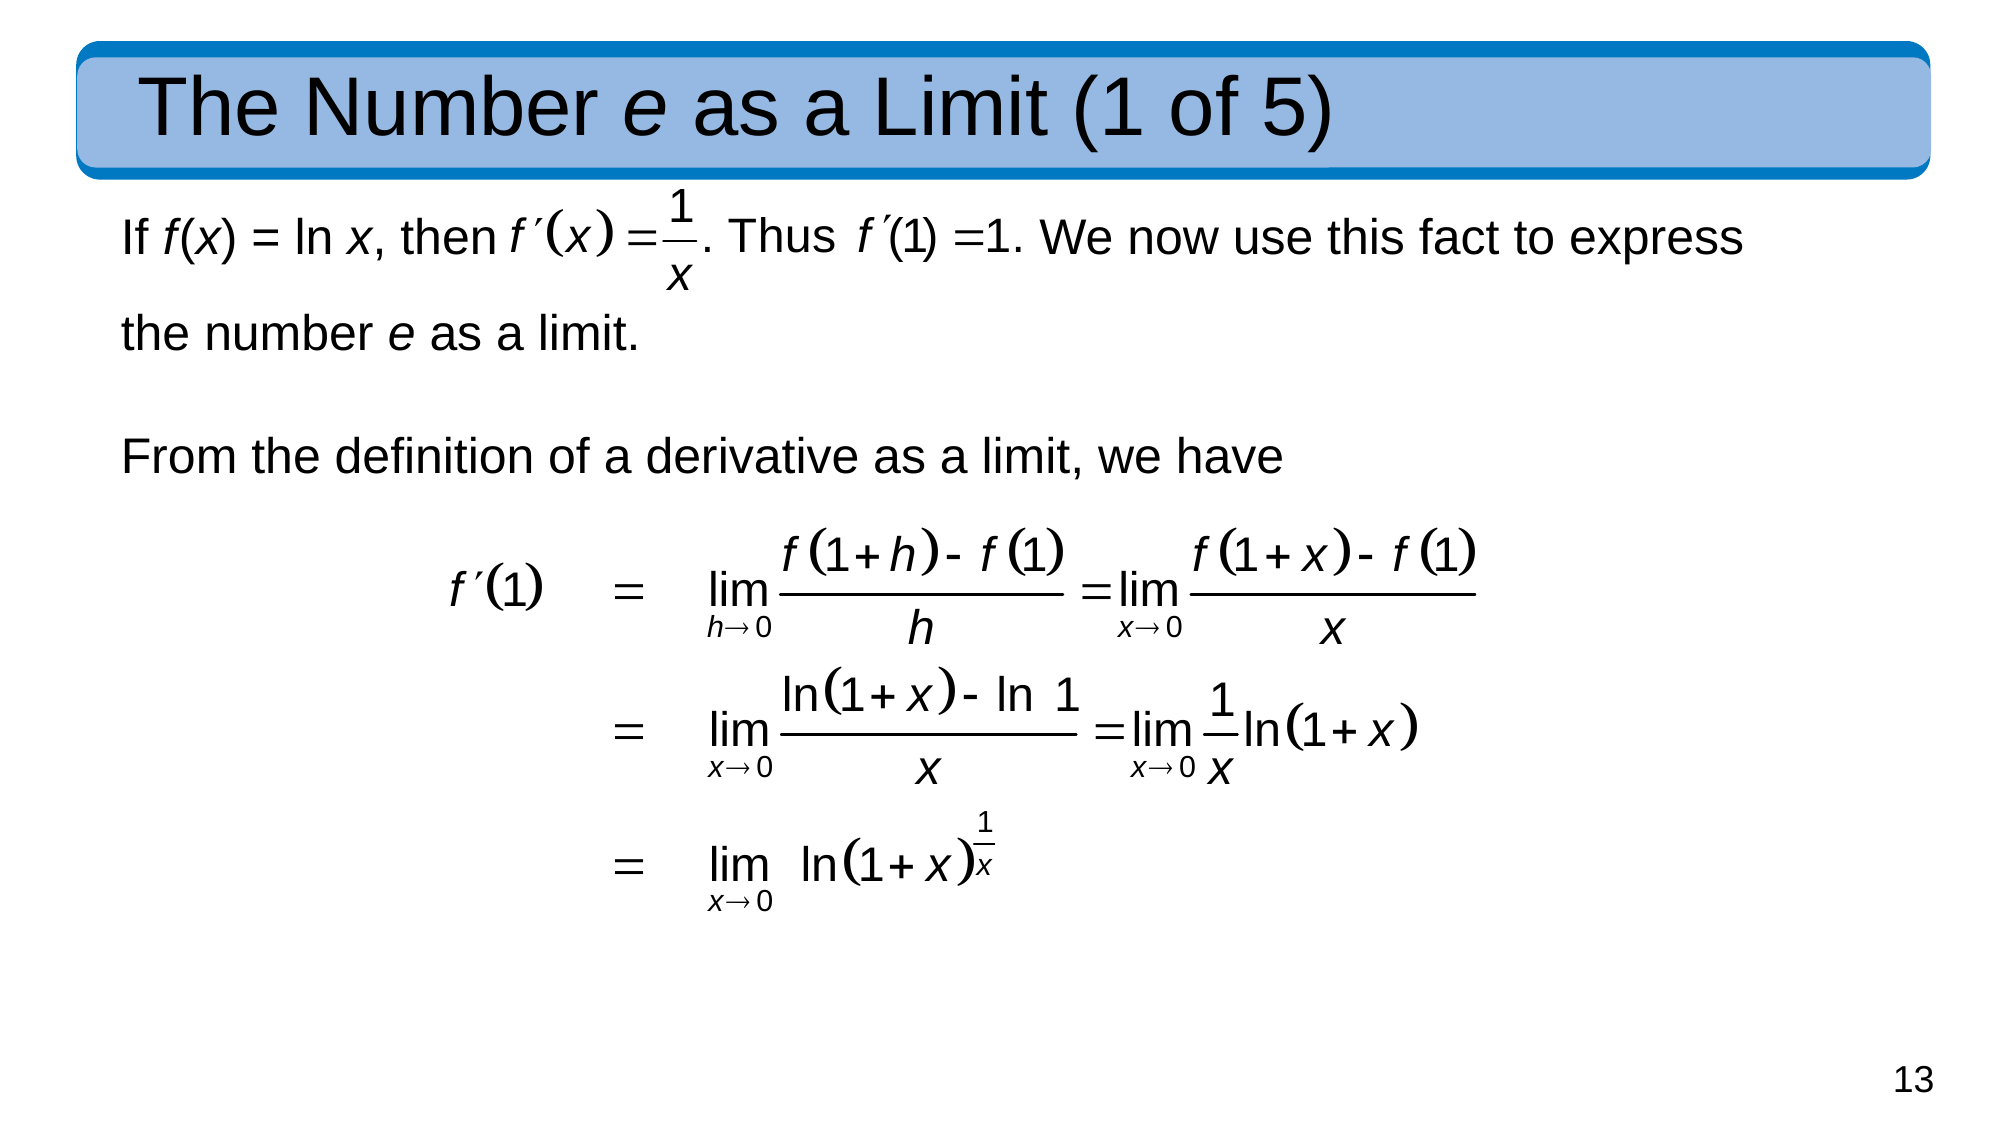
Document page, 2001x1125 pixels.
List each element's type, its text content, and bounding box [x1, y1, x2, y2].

list the number e as a limit. [120, 307, 646, 363]
title The Number e as a Limit (1 of 5) [137, 63, 1863, 174]
list From the definition of a derivative as a limit, we have [120, 430, 1879, 491]
list We now use this fact to express [1039, 211, 1814, 270]
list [447, 523, 1481, 917]
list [507, 180, 716, 295]
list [721, 207, 1032, 273]
list If f (x) = ln x, then [120, 211, 501, 268]
